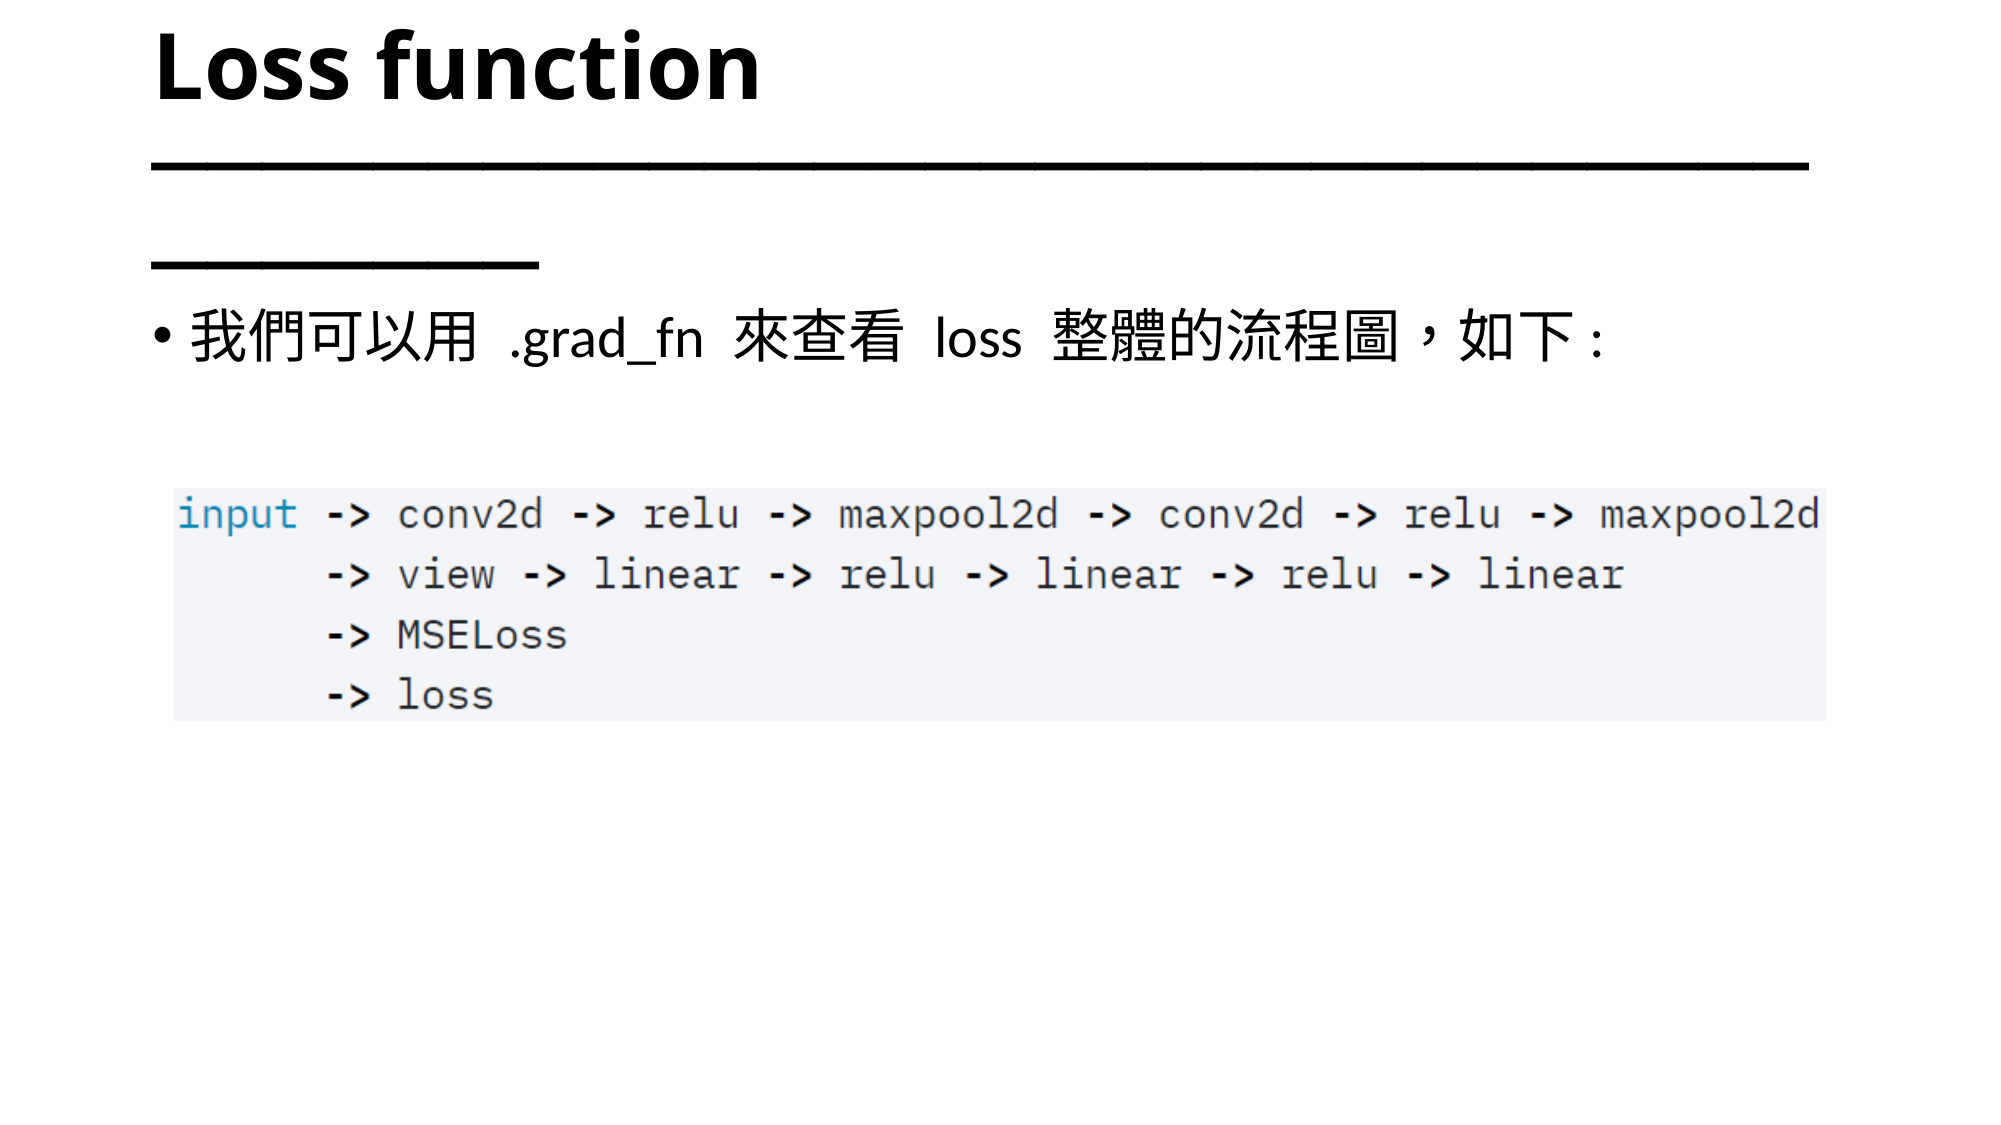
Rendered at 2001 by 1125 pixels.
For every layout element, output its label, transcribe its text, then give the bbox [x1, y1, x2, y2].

picture [174, 488, 1826, 721]
title Loss function ───────────────────────────────────── [137, 59, 1863, 278]
list 我們可以用 .grad_fn 來查看 loss 整體的流程圖，如下: [137, 299, 1863, 1014]
